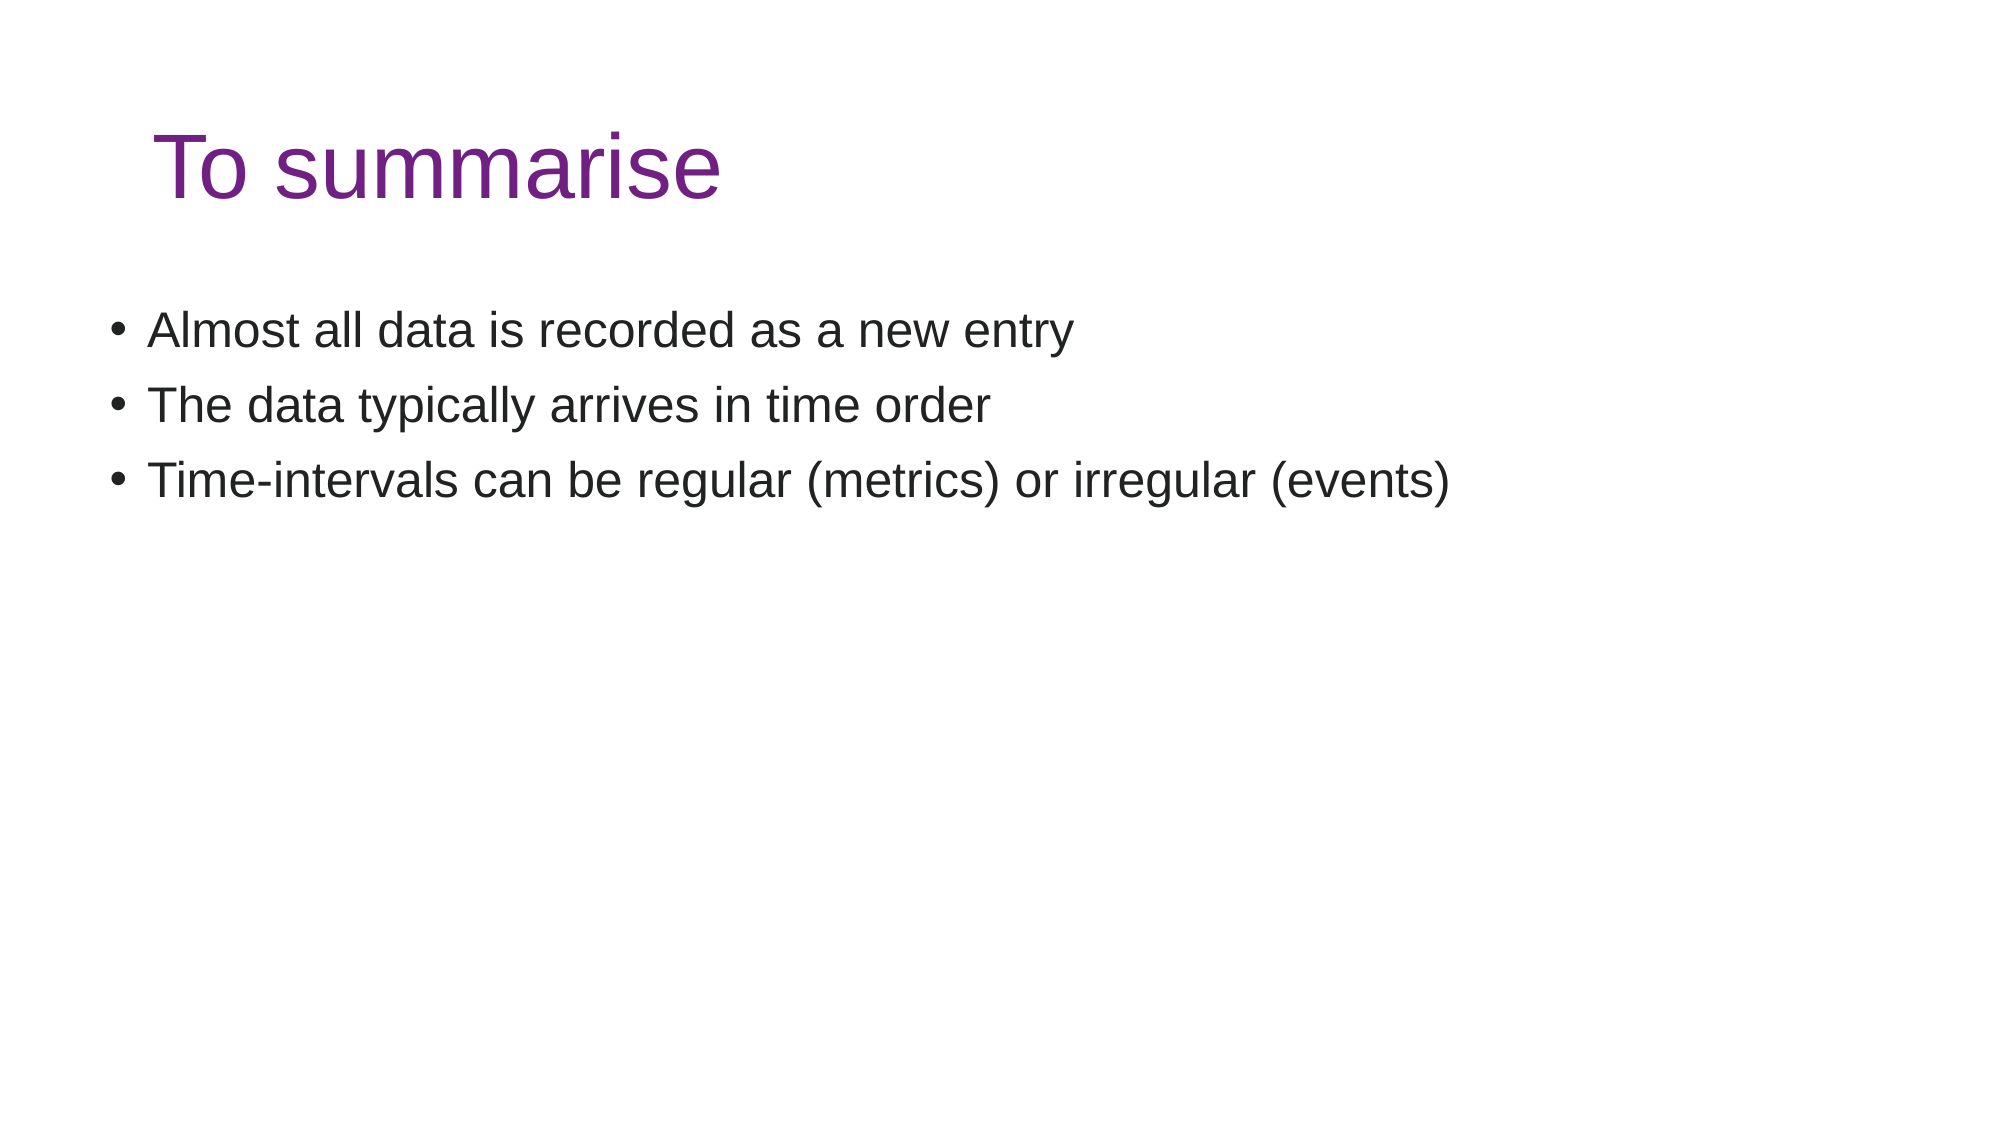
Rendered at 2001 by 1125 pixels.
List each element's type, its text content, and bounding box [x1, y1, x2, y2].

title To summarise [137, 59, 1863, 278]
list Almost all data is recorded as a new entry The data typically arrives in time order Time-intervals can be regular (metrics) or irregular (events) [94, 296, 1820, 1011]
